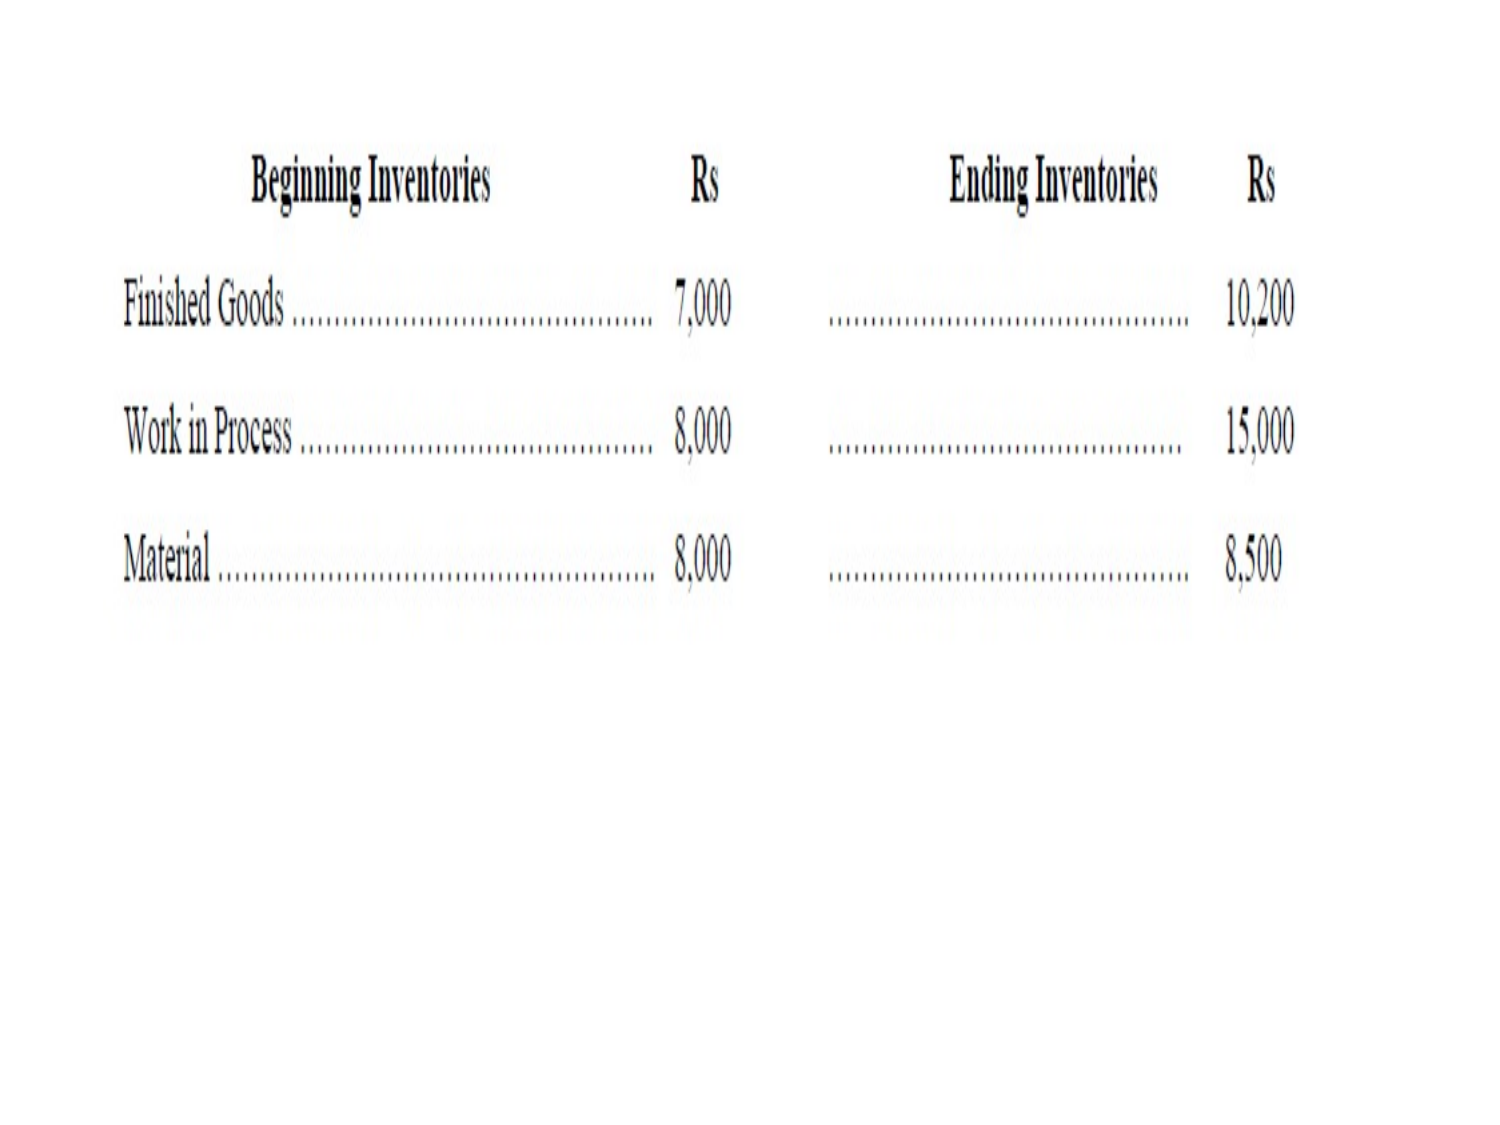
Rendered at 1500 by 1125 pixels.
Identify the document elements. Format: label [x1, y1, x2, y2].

list [103, 83, 1332, 683]
